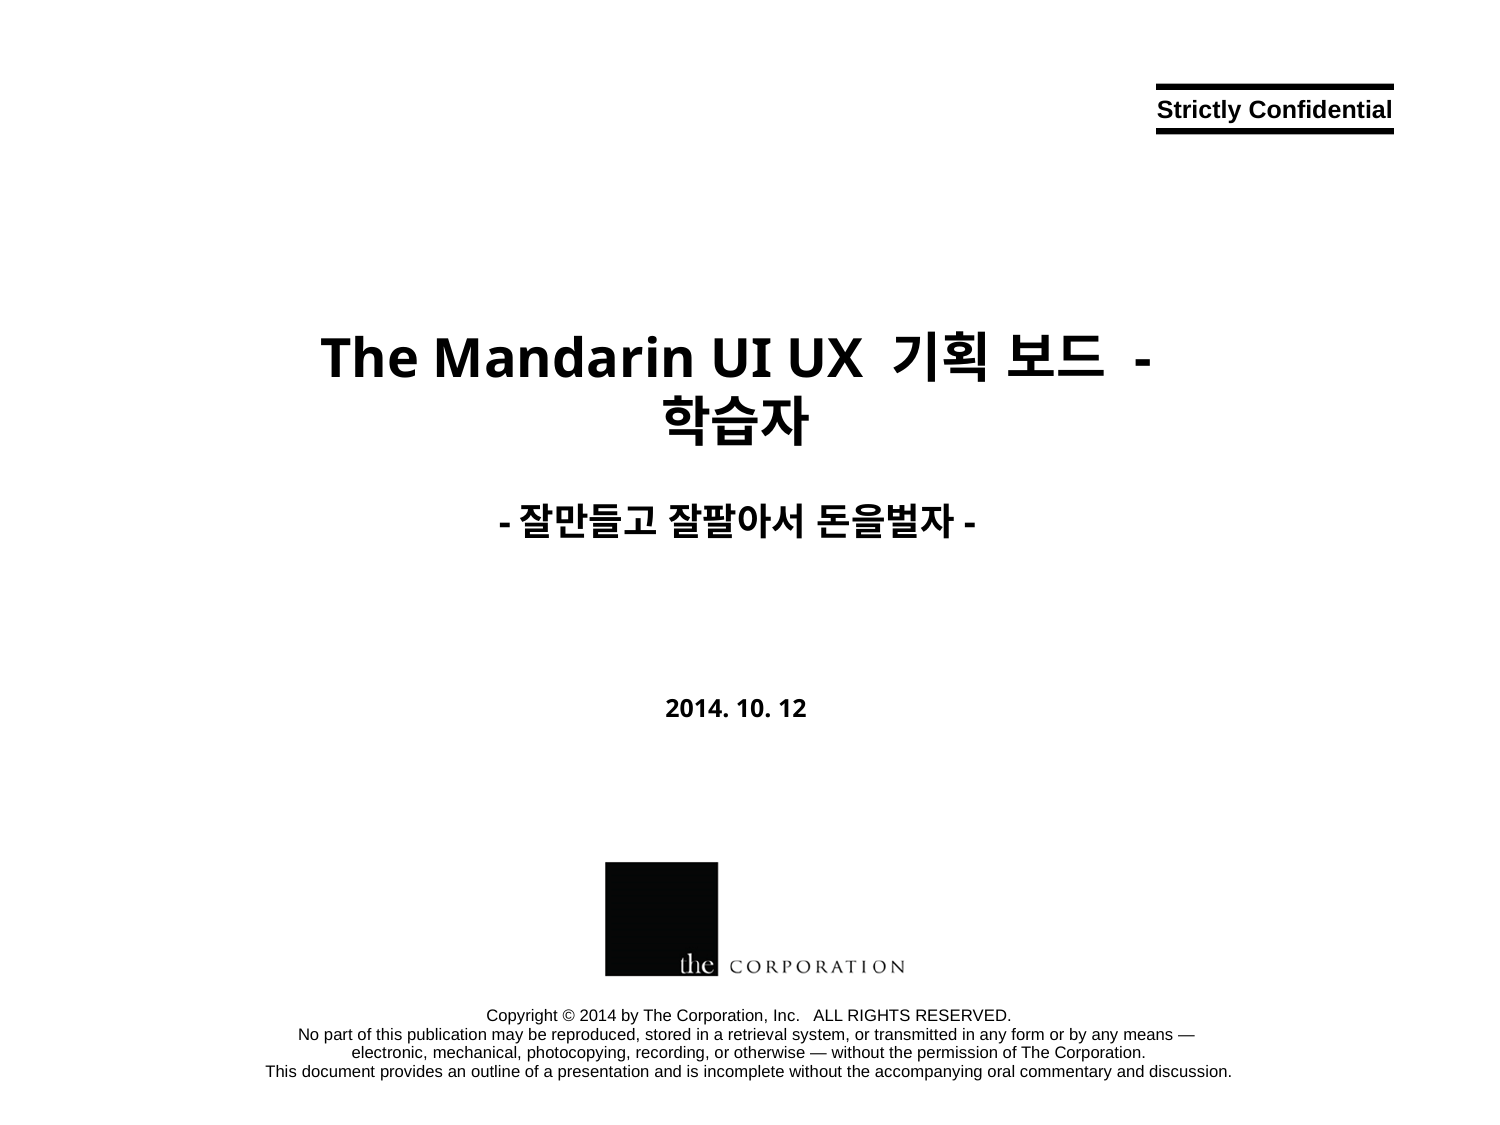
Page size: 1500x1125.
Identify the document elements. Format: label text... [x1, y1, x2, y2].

title The Mandarin UI UX 기획 보드 - 학습자 [232, 347, 1240, 429]
subtitle -잘만들고 잘팔아서 돈을벌자- [465, 490, 1010, 551]
text_box 2014. 10. 12 [440, 682, 1032, 732]
picture [601, 857, 908, 978]
